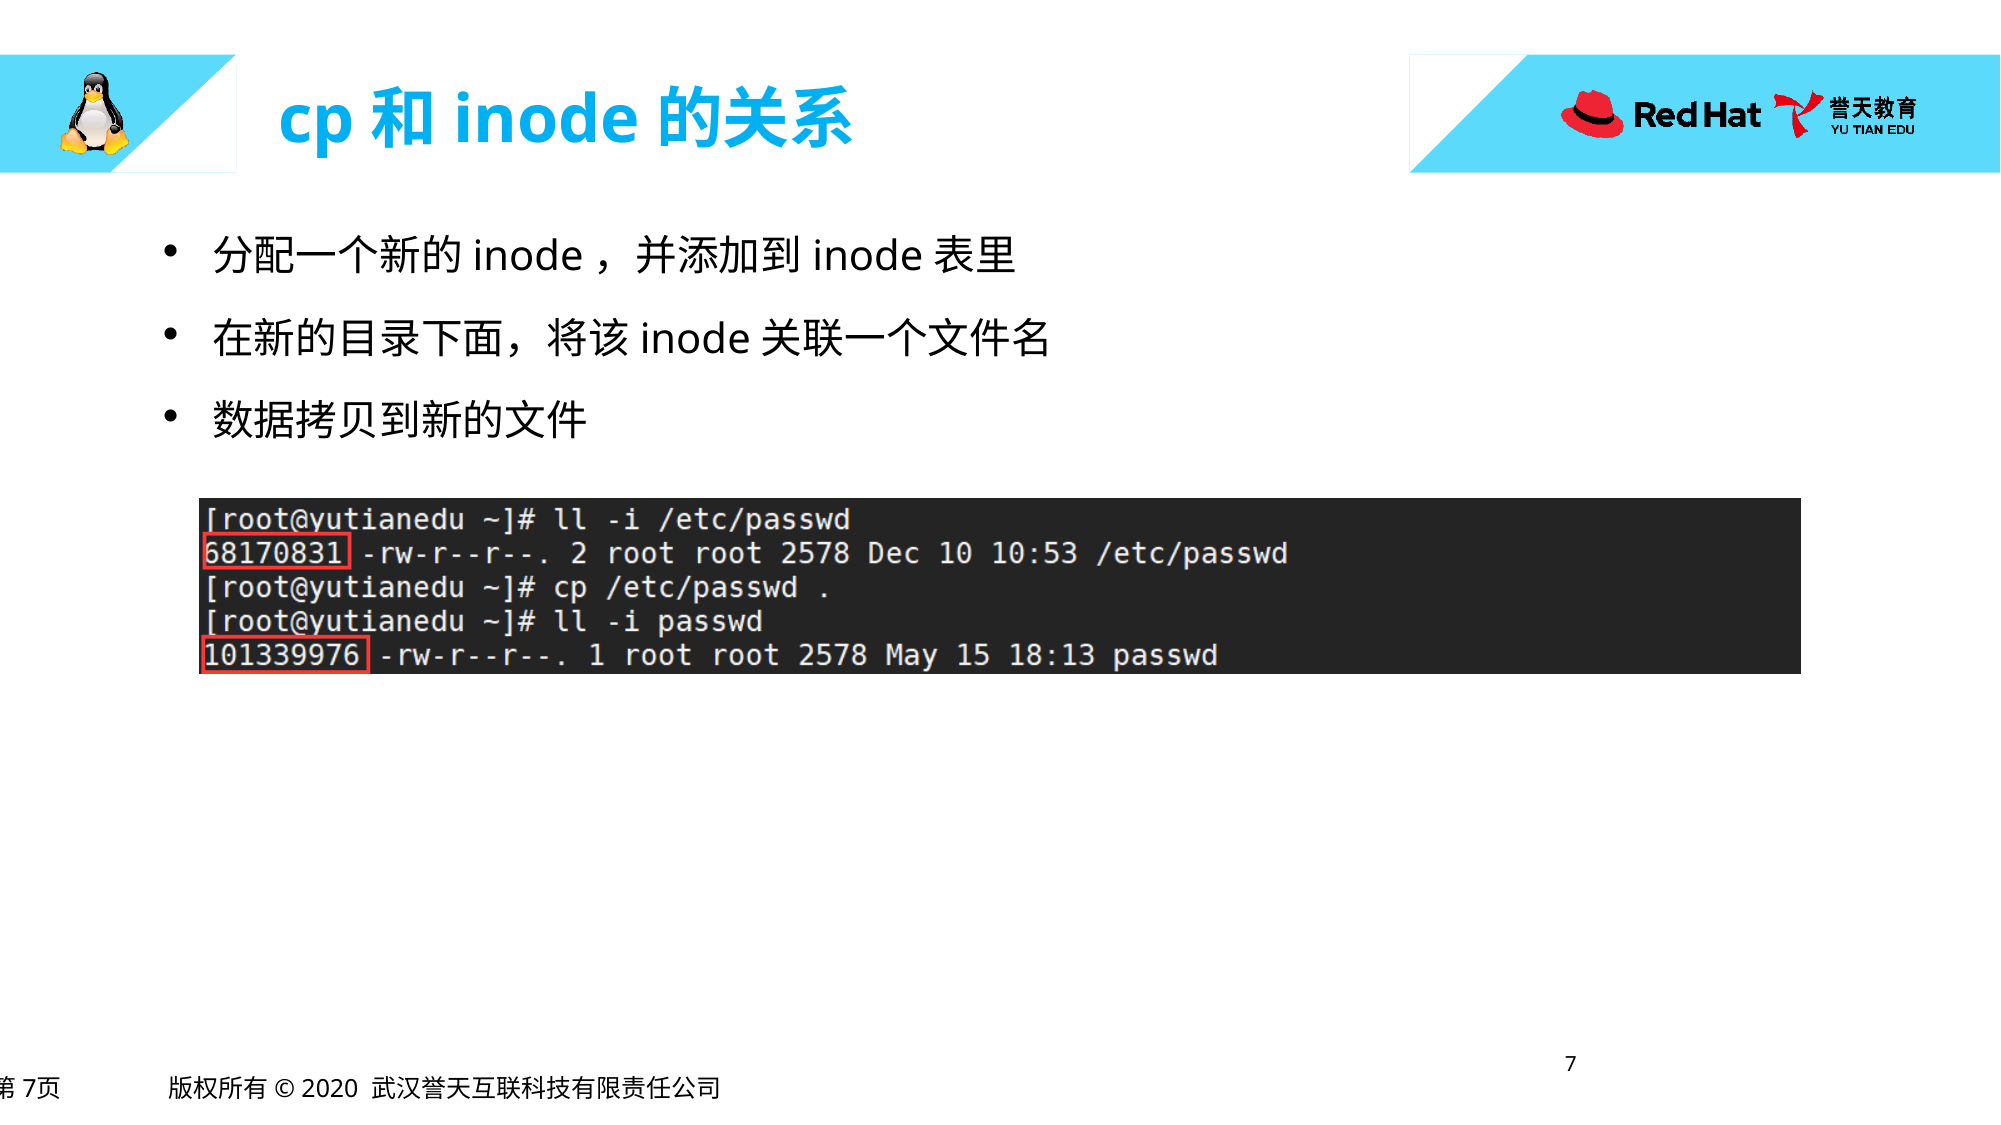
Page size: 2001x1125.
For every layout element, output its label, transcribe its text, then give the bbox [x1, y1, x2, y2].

picture [60, 72, 129, 155]
title cp和inode的关系 [261, 67, 1875, 173]
picture [199, 498, 1801, 674]
slide_number 6 [1550, 1042, 2000, 1103]
list 分配一个新的inode，并添加到inode表里 在新的目录下面，将该inode关联一个文件名 数据拷贝到新的文件 [149, 202, 1883, 971]
picture [1875, 90, 1916, 138]
